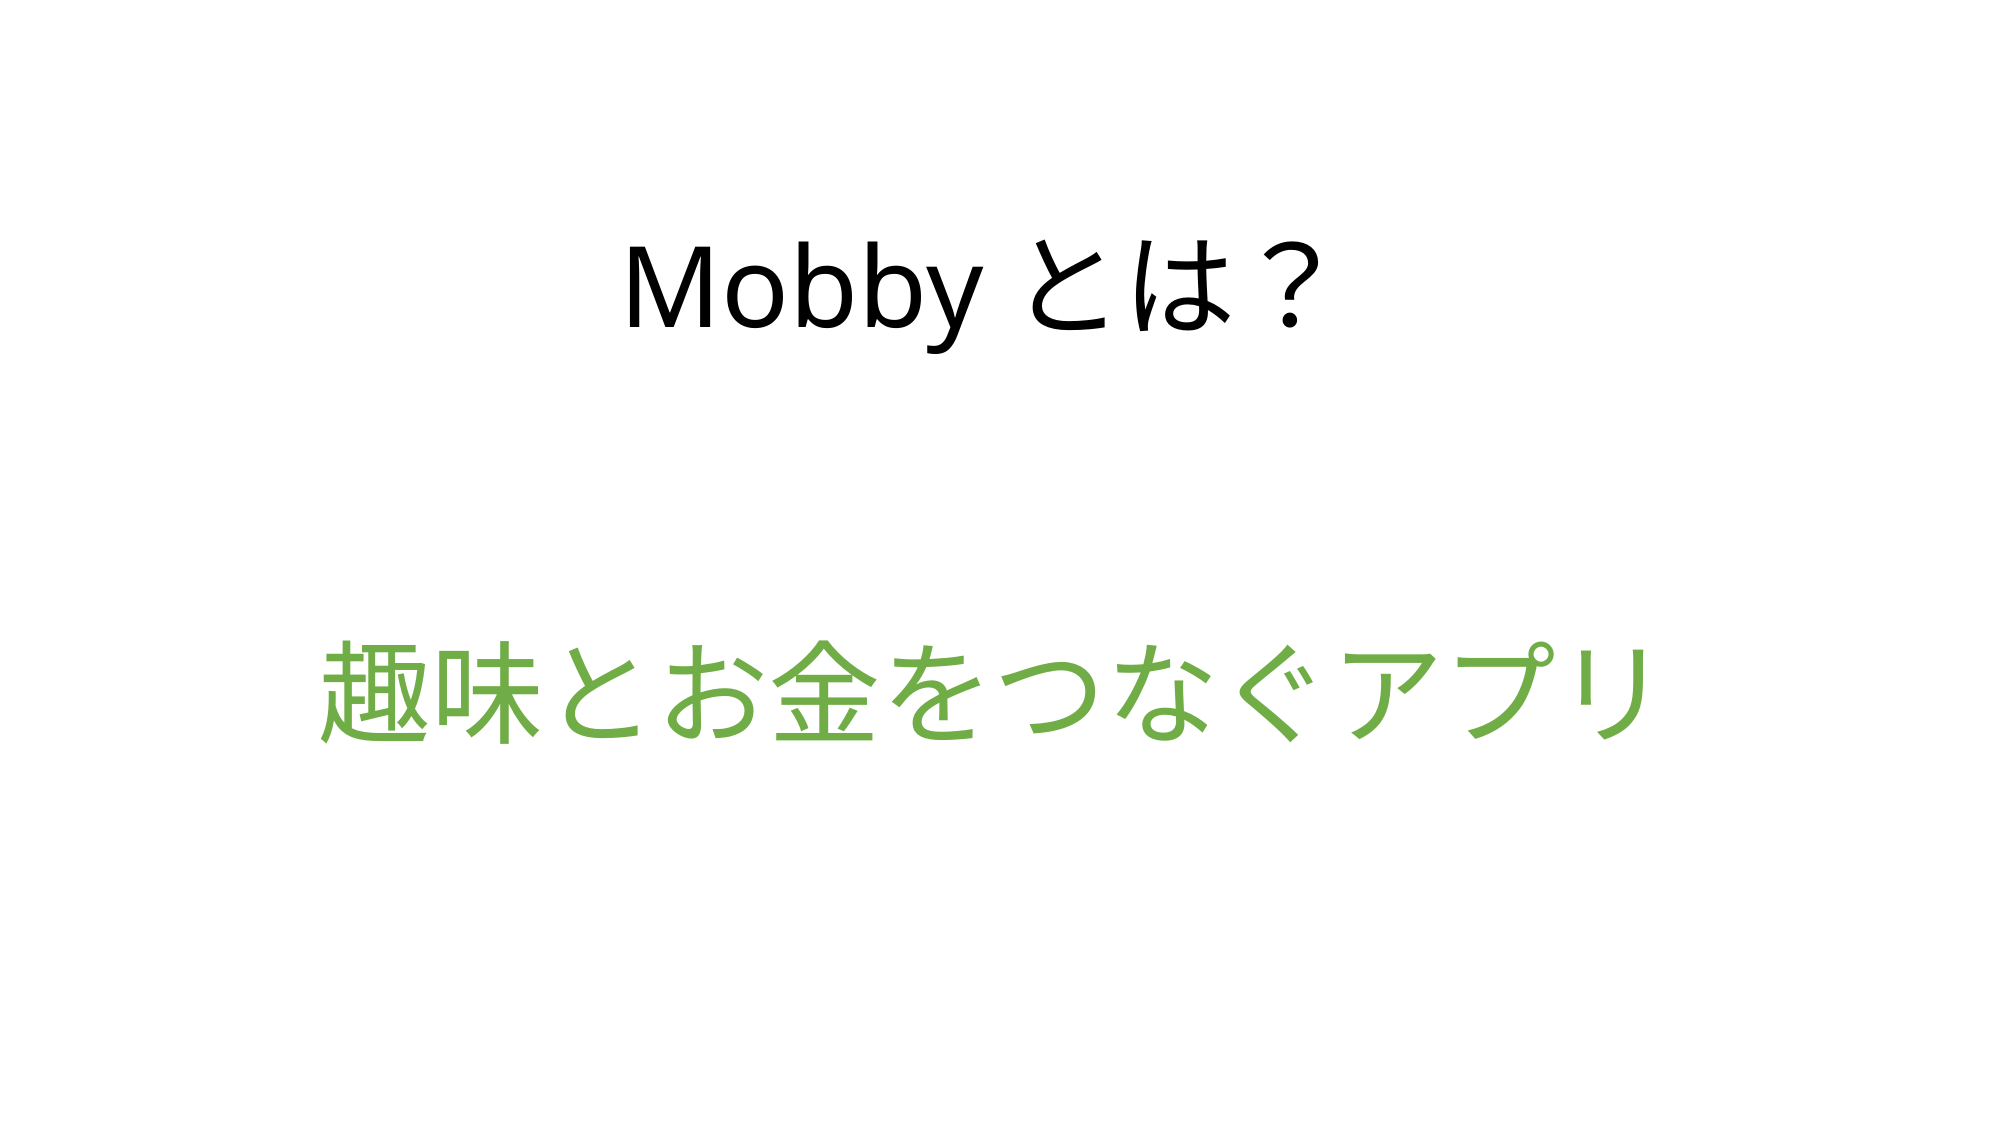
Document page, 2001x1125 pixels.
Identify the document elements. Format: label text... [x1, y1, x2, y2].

text_box 趣味とお金をつなぐアプリ [303, 615, 1685, 765]
text_box Mobbyとは？ [605, 207, 1383, 358]
